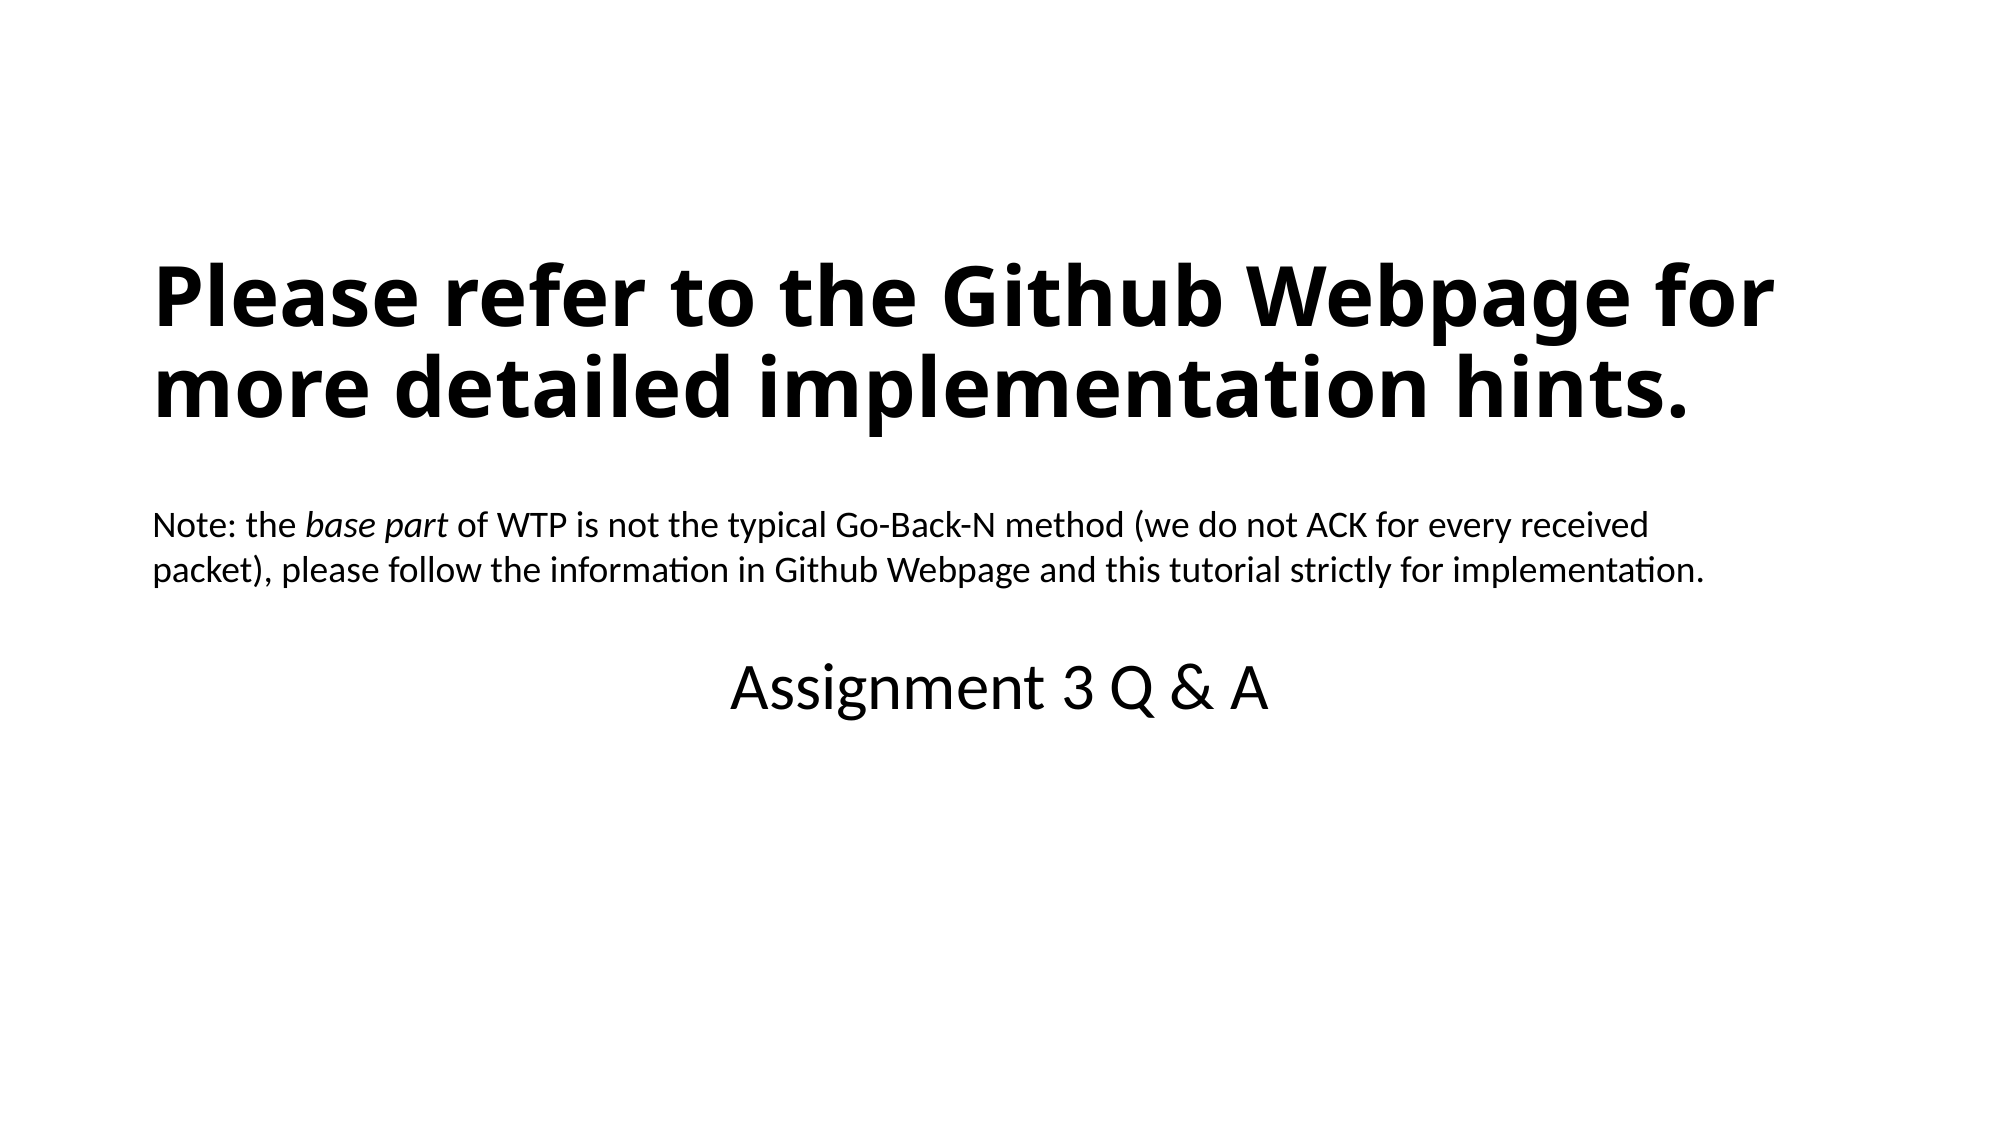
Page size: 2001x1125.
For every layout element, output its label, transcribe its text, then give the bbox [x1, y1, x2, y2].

text_box Note: the base part of WTP is not the typical Go-Back-N method (we do not ACK for every received packet), please follow the information in Github Webpage and this tutorial strictly for implementation. [137, 492, 1793, 598]
title Assignment 3 Q & A [137, 579, 1863, 797]
text_box Please refer to the Github Webpage for more detailed implementation hints. [137, 236, 1863, 454]
